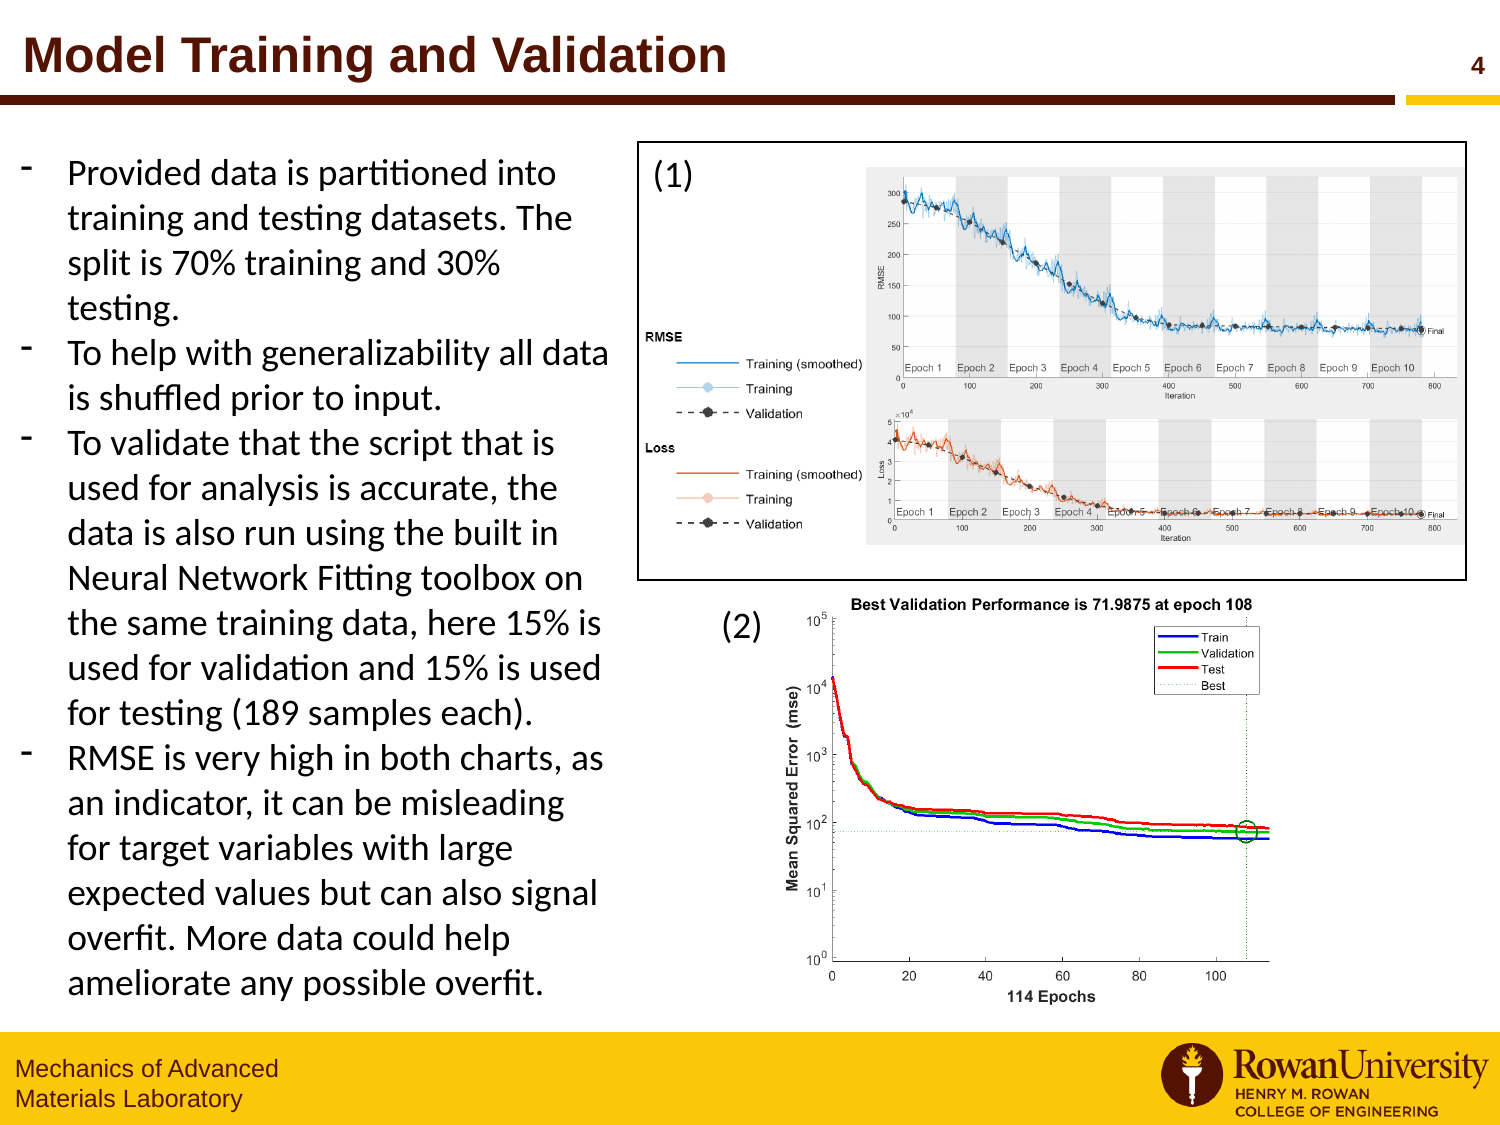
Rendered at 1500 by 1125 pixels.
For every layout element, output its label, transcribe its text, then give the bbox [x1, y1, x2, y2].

text_box [637, 141, 1467, 321]
text_box [637, 545, 1467, 581]
slide_number 4 [1387, 34, 1500, 95]
picture [1161, 1037, 1489, 1123]
text_box Model Training and Validation [7, 15, 1391, 90]
picture [637, 167, 1467, 545]
text_box Provided data is partitioned into training and testing datasets. The split is 70% training and 30% testing. To help with generalizability all data is shuffled prior to input. To validate that the script that is used for analysis is accurate, the data is also run using the built in Neural Network Fitting toolbox on the same training data, here 15% is used for validation and 15% is used for testing (189 samples each). RMSE is very high in both charts, as an indicator, it can be misleading for target variables with large expected values but can also signal overfit. More data could help ameliorate any possible overfit. [5, 140, 626, 1011]
picture [759, 584, 1323, 1007]
text_box (2) [706, 593, 759, 654]
